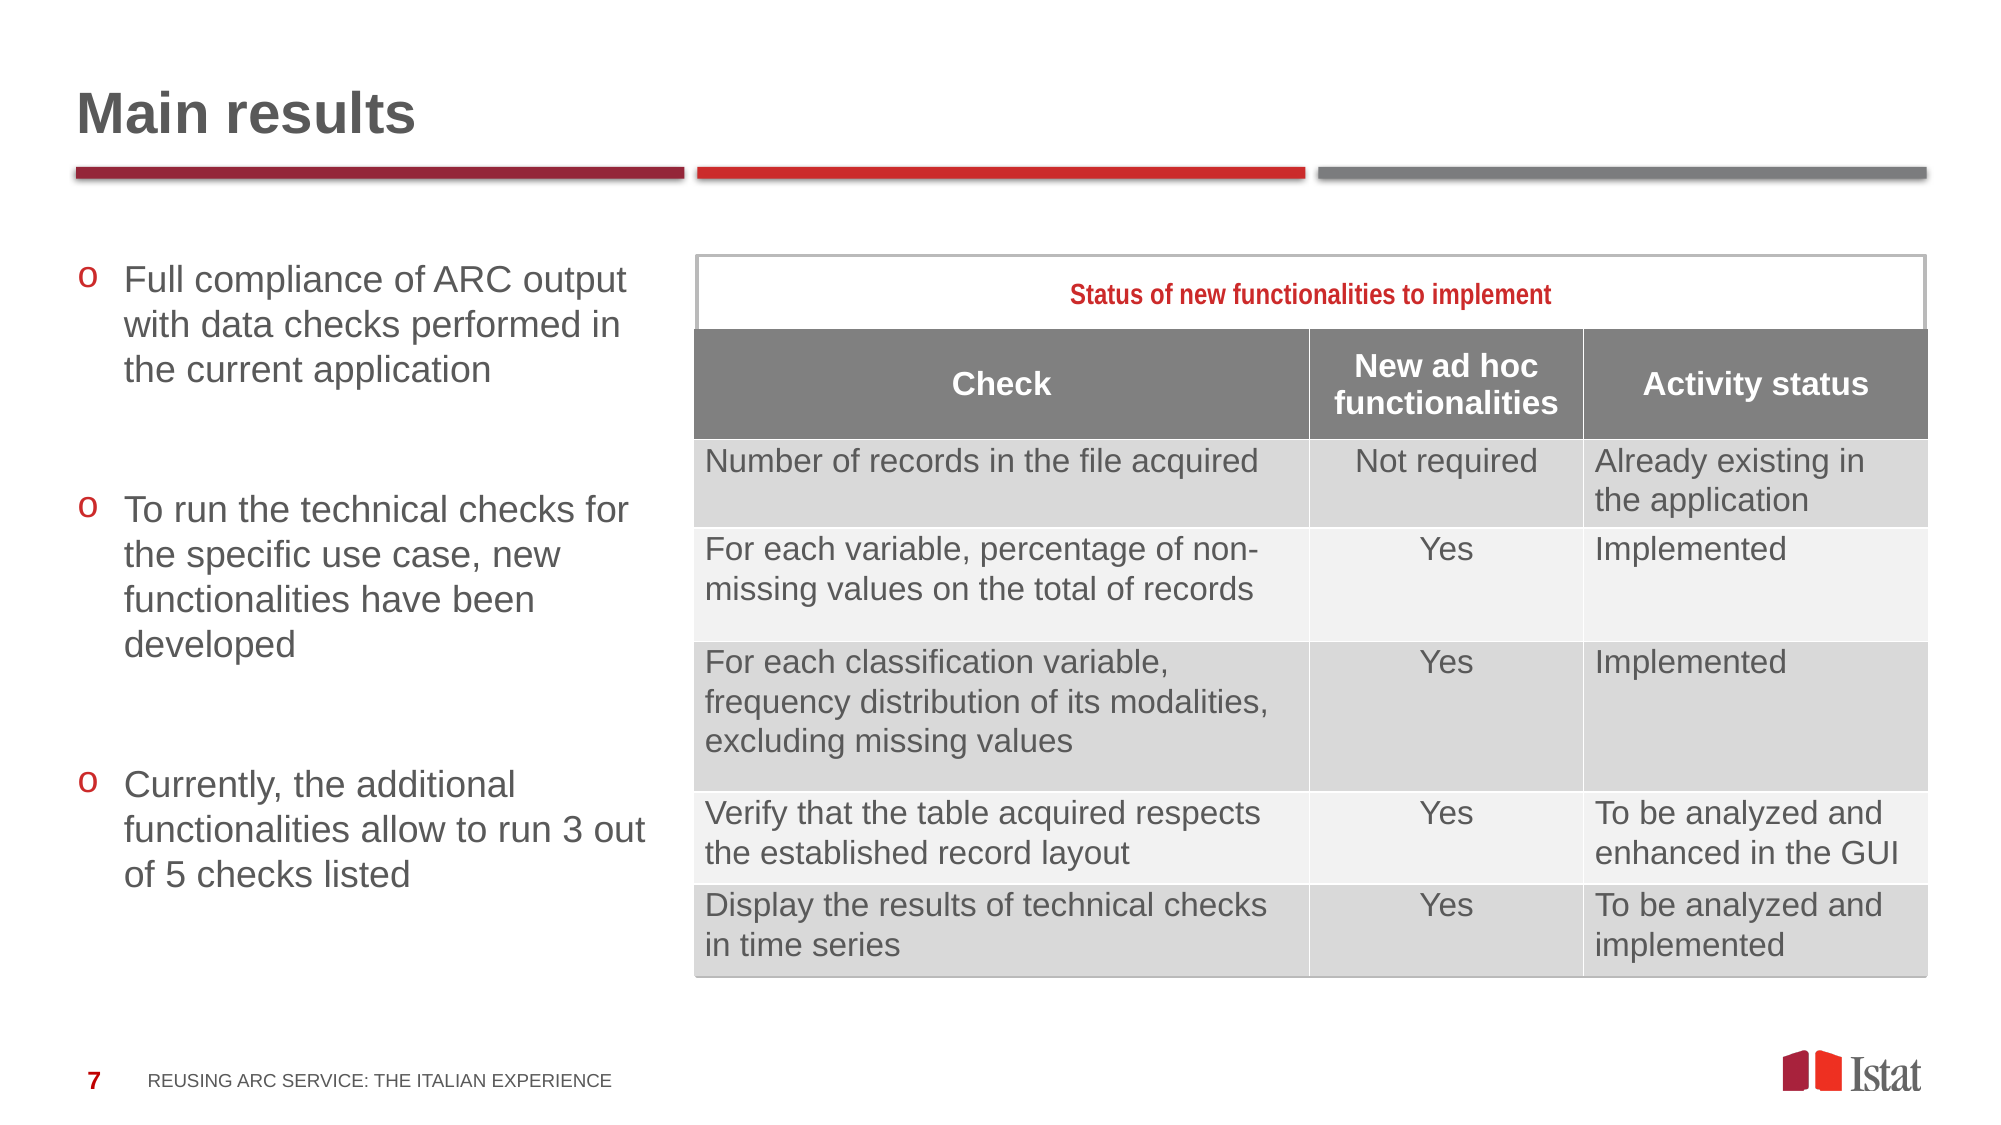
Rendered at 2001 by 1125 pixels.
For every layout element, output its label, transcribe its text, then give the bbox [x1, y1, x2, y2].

table_cell To be analyzed and enhanced in the GUI [1584, 793, 1928, 883]
table_cell Yes [1310, 642, 1583, 791]
table_cell For each variable, percentage of non-missing values on the total of records [694, 529, 1309, 641]
footer Reusing ARC service: the Italian experience [147, 1048, 1730, 1092]
table_header Check [694, 329, 1309, 439]
table_cell Yes [1310, 529, 1583, 641]
table_cell Implemented [1584, 529, 1928, 641]
table_cell To be analyzed and implemented [1584, 885, 1928, 976]
list Status of new functionalities to implement [716, 275, 1907, 329]
table_cell Implemented [1584, 642, 1928, 791]
list Full compliance of ARC output with data checks performed in the current application To run the technical checks for the specific use case, new functionalities have been developed Currently, the additional functionalities allow to run 3 out of 5 checks listed [76, 255, 656, 977]
title Main results [76, 82, 1926, 146]
table_header Activity status [1584, 329, 1928, 439]
table_cell Not required [1310, 440, 1583, 527]
table_cell Verify that the table acquired respects the established record layout [694, 793, 1309, 883]
slide_number 7 [53, 1049, 136, 1110]
table_cell Yes [1310, 793, 1583, 883]
table_header New ad hoc functionalities [1310, 329, 1583, 439]
table_cell Number of records in the file acquired [694, 440, 1309, 527]
table_cell Already existing in the application [1584, 440, 1928, 527]
table_cell Yes [1310, 885, 1583, 976]
table_cell Display the results of technical checks in time series [694, 885, 1309, 976]
table_cell For each classification variable, frequency distribution of its modalities, excluding missing values [694, 642, 1309, 791]
